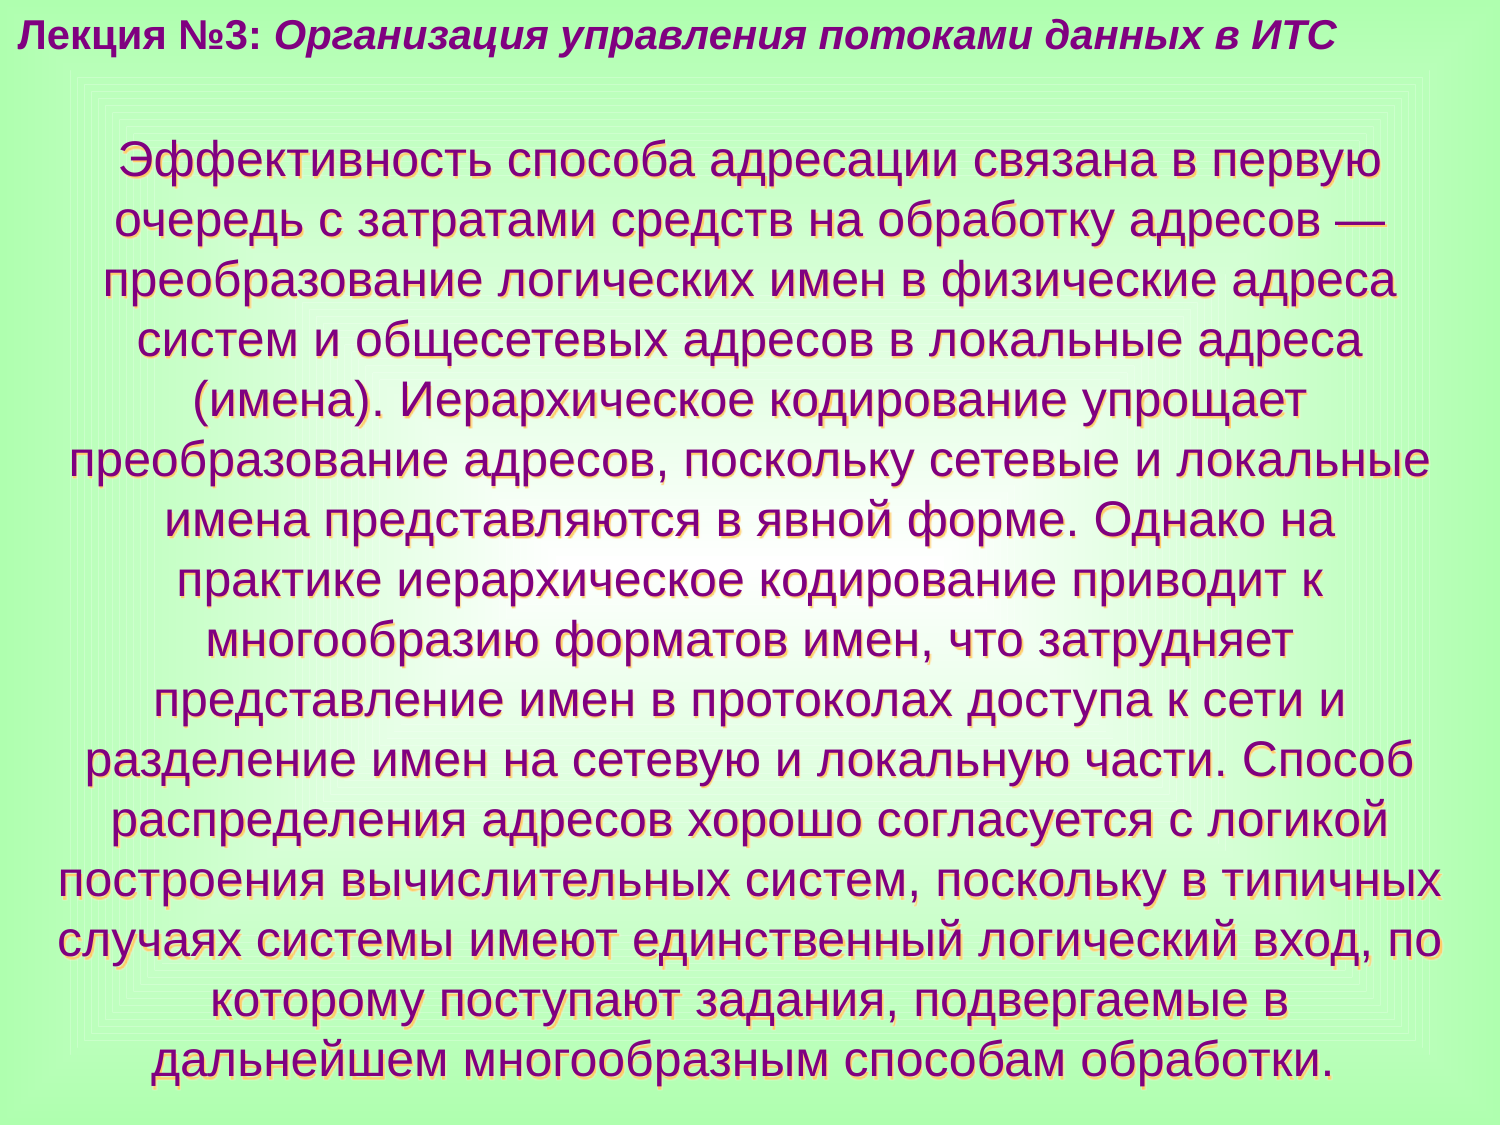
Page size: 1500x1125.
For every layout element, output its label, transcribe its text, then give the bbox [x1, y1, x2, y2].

text_box Эффективность способа адресации связана в первую очередь с затратами средств на обработку адресов — преобразование логических имен в физические адреса систем и общесетевых адресов в локальные адреса (имена). Иерархическое кодирование упрощает преобразование адресов, поскольку сетевые и локальные имена представляются в явной форме. Однако на практике иерархическое кодирование приводит к многообразию форматов имен, что затрудняет представление имен в протоколах доступа к сети и разделение имен на сетевую и локальную части. Способ распределения адресов хорошо согласуется с логикой построения вычислительных систем, поскольку в типичных случаях системы имеют единственный логический вход, по которому поступают задания, подвергаемые в дальнейшем многообразным способам обработки. [41, 119, 1459, 1095]
text_box Лекция №3: Организация управления потоками данных в ИТС [0, 0, 1355, 65]
